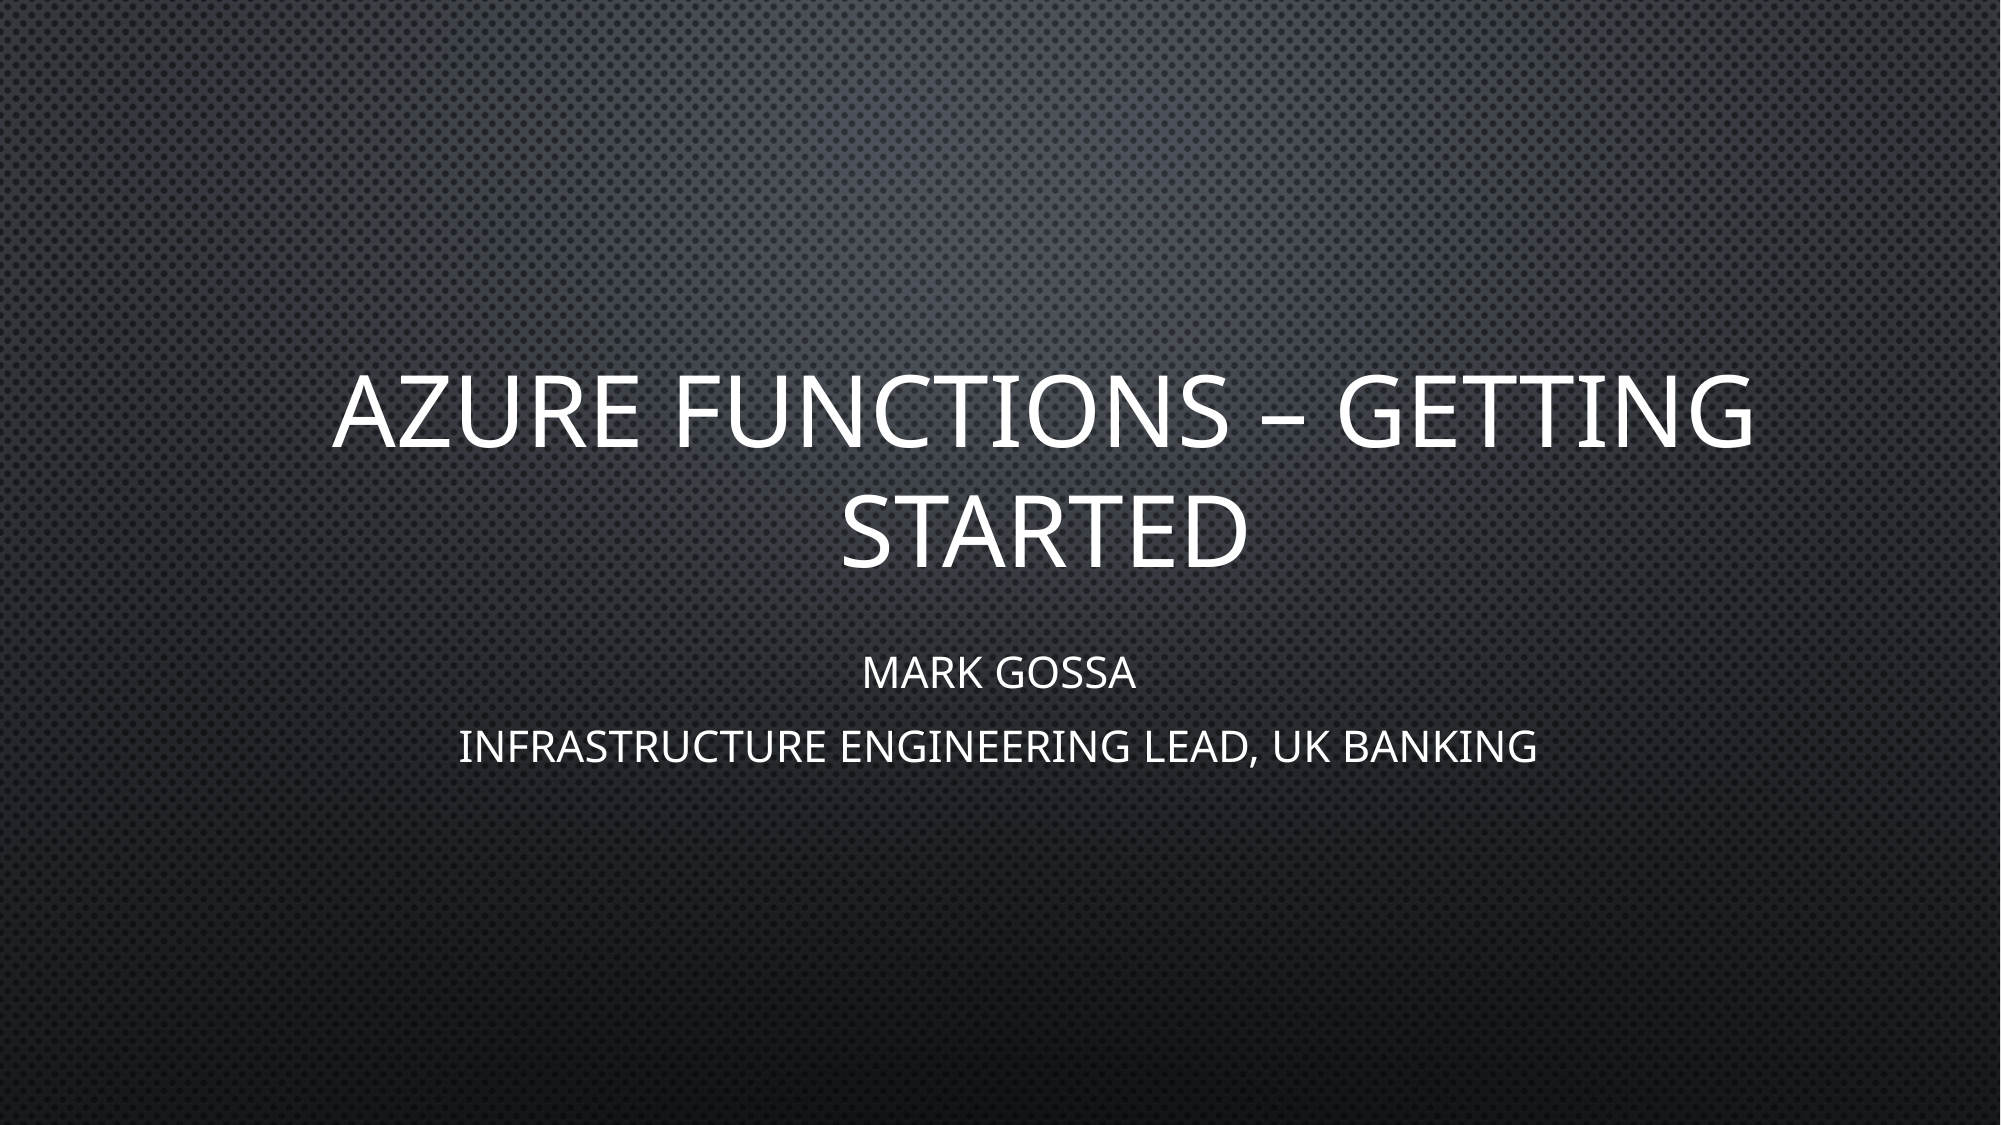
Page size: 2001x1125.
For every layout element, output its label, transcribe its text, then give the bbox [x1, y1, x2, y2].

subtitle Mark Gossa Infrastructure Engineering Lead, UK Banking [287, 637, 1711, 950]
title Azure Functions – Getting started [228, 295, 1864, 596]
